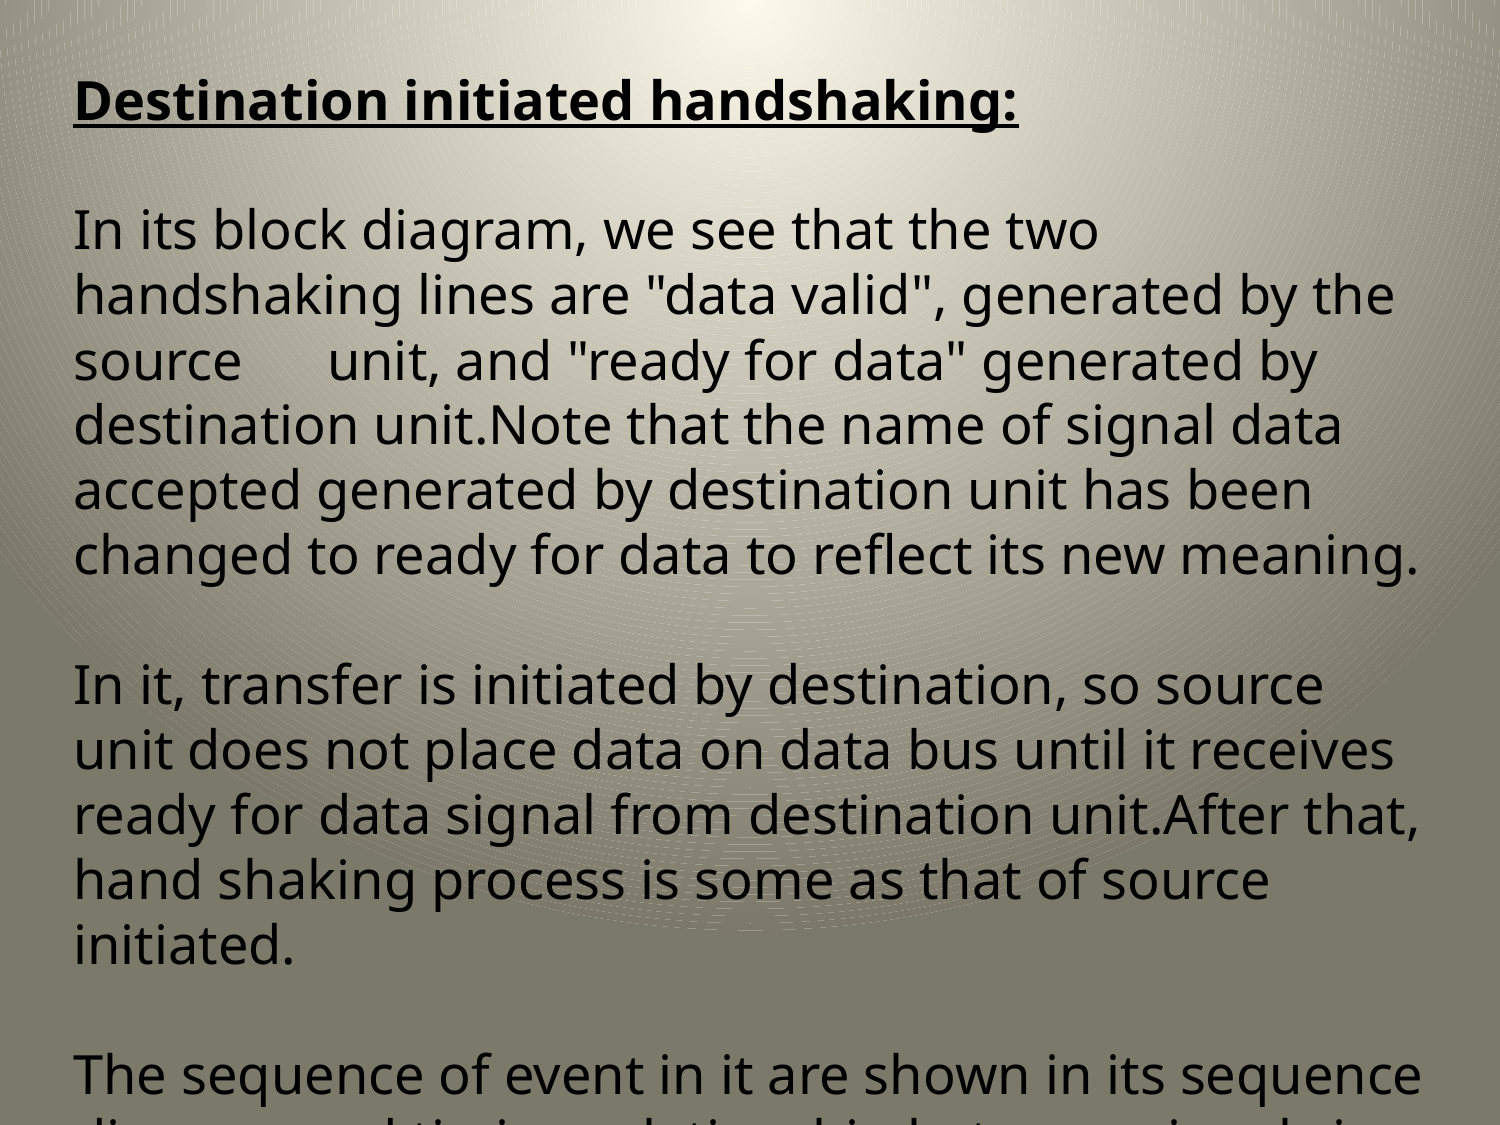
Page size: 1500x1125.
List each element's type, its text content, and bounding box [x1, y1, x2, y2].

text_box Destination initiated handshaking: In its block diagram, we see that the two handshaking lines are "data valid", generated by the source unit, and "ready for data" generated by destination unit.Note that the name of signal data accepted generated by destination unit has been changed to ready for data to reflect its new meaning. In it, transfer is initiated by destination, so source unit does not place data on data bus until it receives ready for data signal from destination unit.After that, hand shaking process is some as that of source initiated. The sequence of event in it are shown in its sequence diagram and timing relationship between signals is shown in its timing diagram. [58, 58, 1453, 1125]
